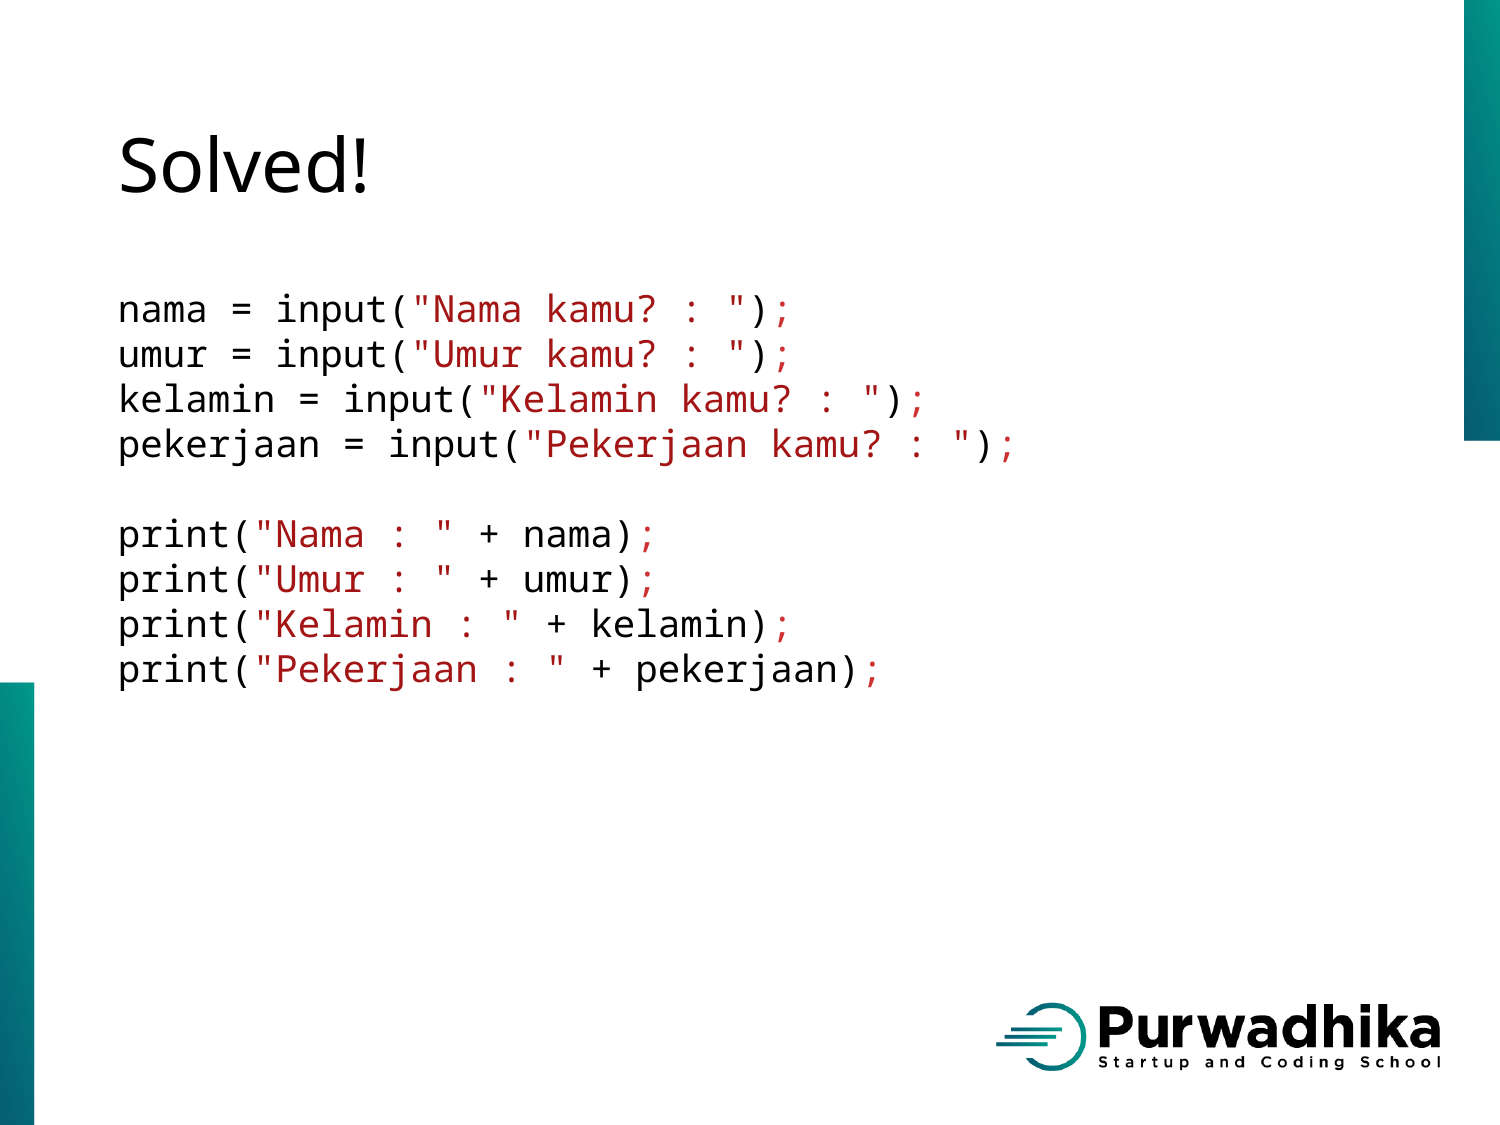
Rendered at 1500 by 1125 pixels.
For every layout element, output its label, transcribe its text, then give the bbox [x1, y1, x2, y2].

title Solved! [103, 59, 1397, 278]
picture [0, 0, 1500, 1125]
text_box nama = input("Nama kamu? : "); umur = input("Umur kamu? : "); kelamin = input("Kelamin kamu? : "); pekerjaan = input("Pekerjaan kamu? : "); print("Nama : " + nama); print("Umur : " + umur); print("Kelamin : " + kelamin); print("Pekerjaan : " + pekerjaan); [103, 277, 1115, 697]
